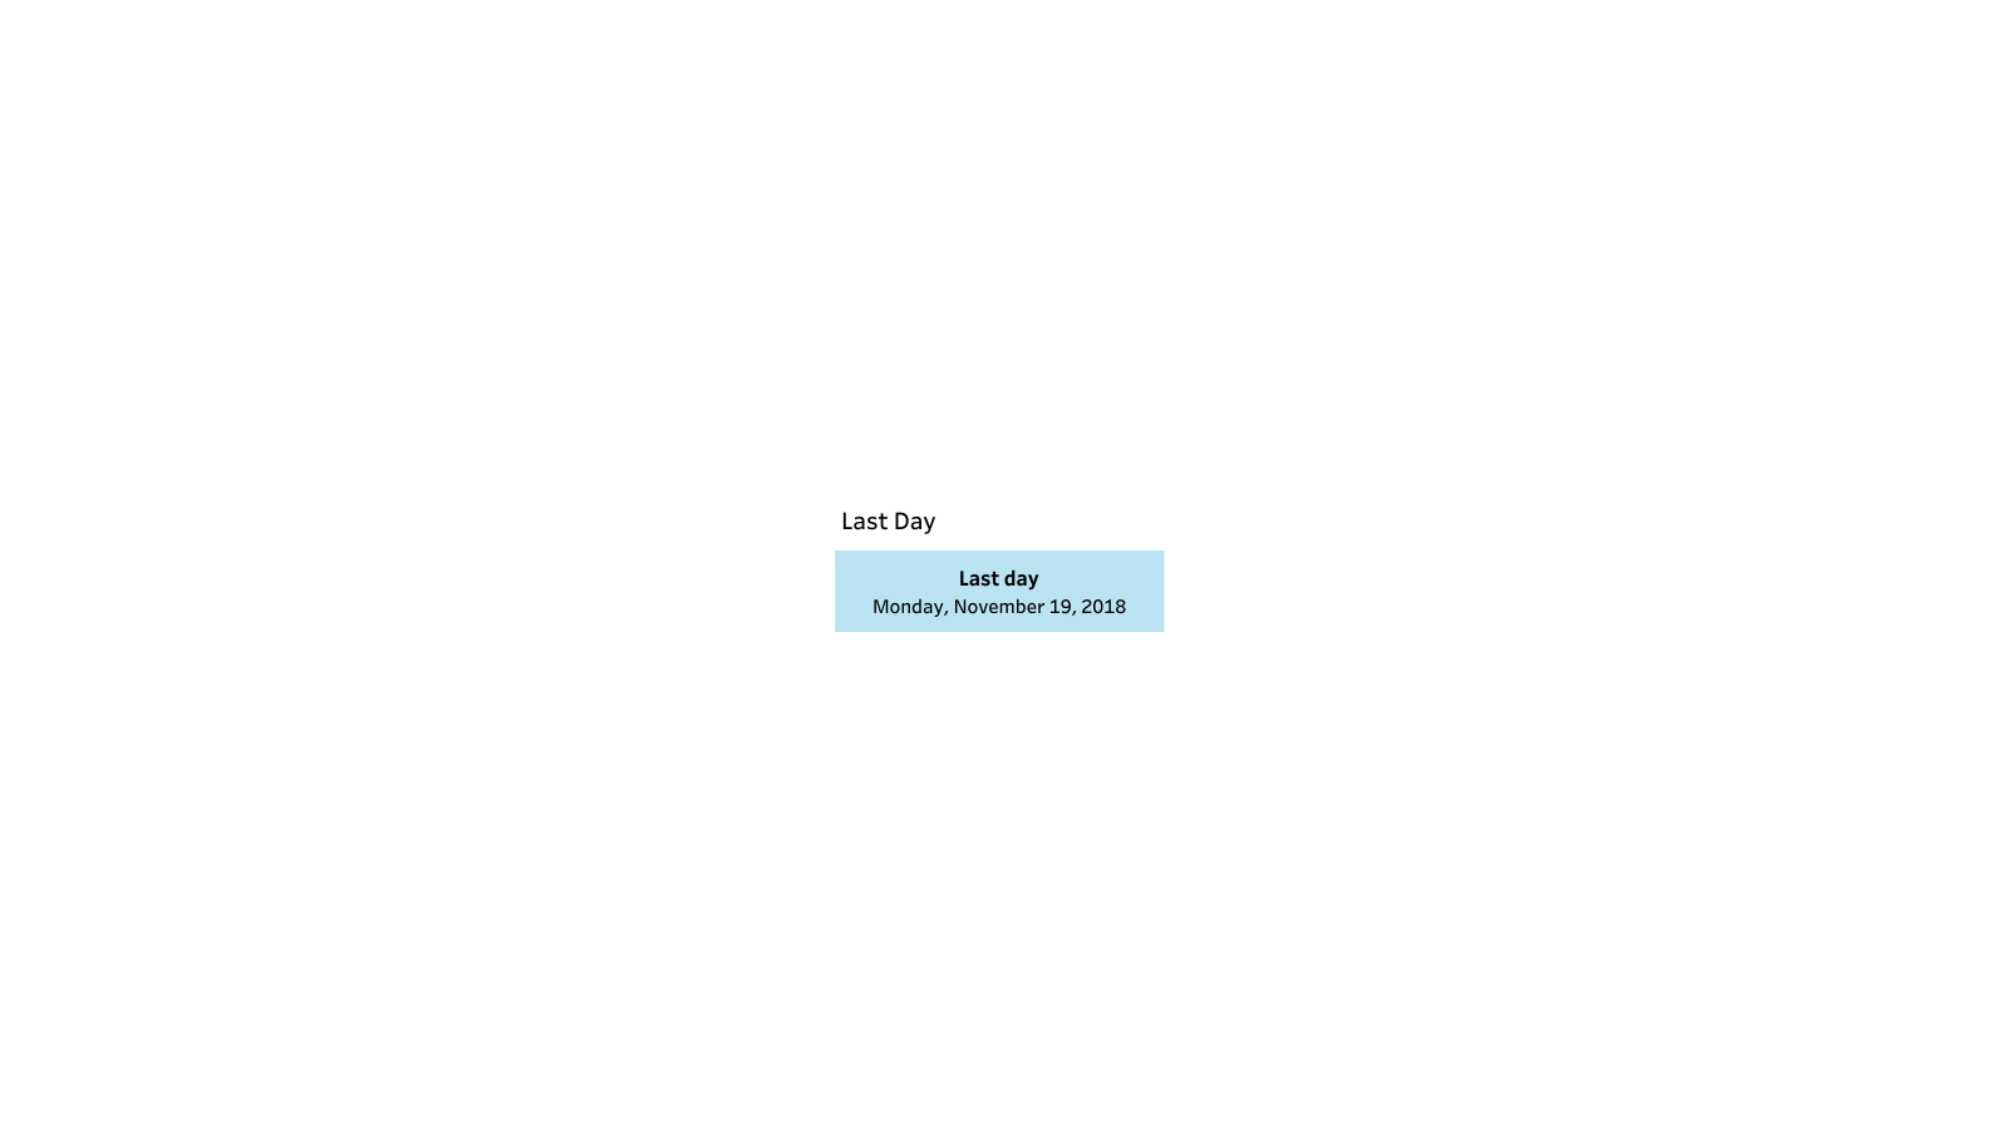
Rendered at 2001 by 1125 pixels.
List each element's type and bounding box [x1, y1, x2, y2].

picture [835, 493, 1165, 632]
